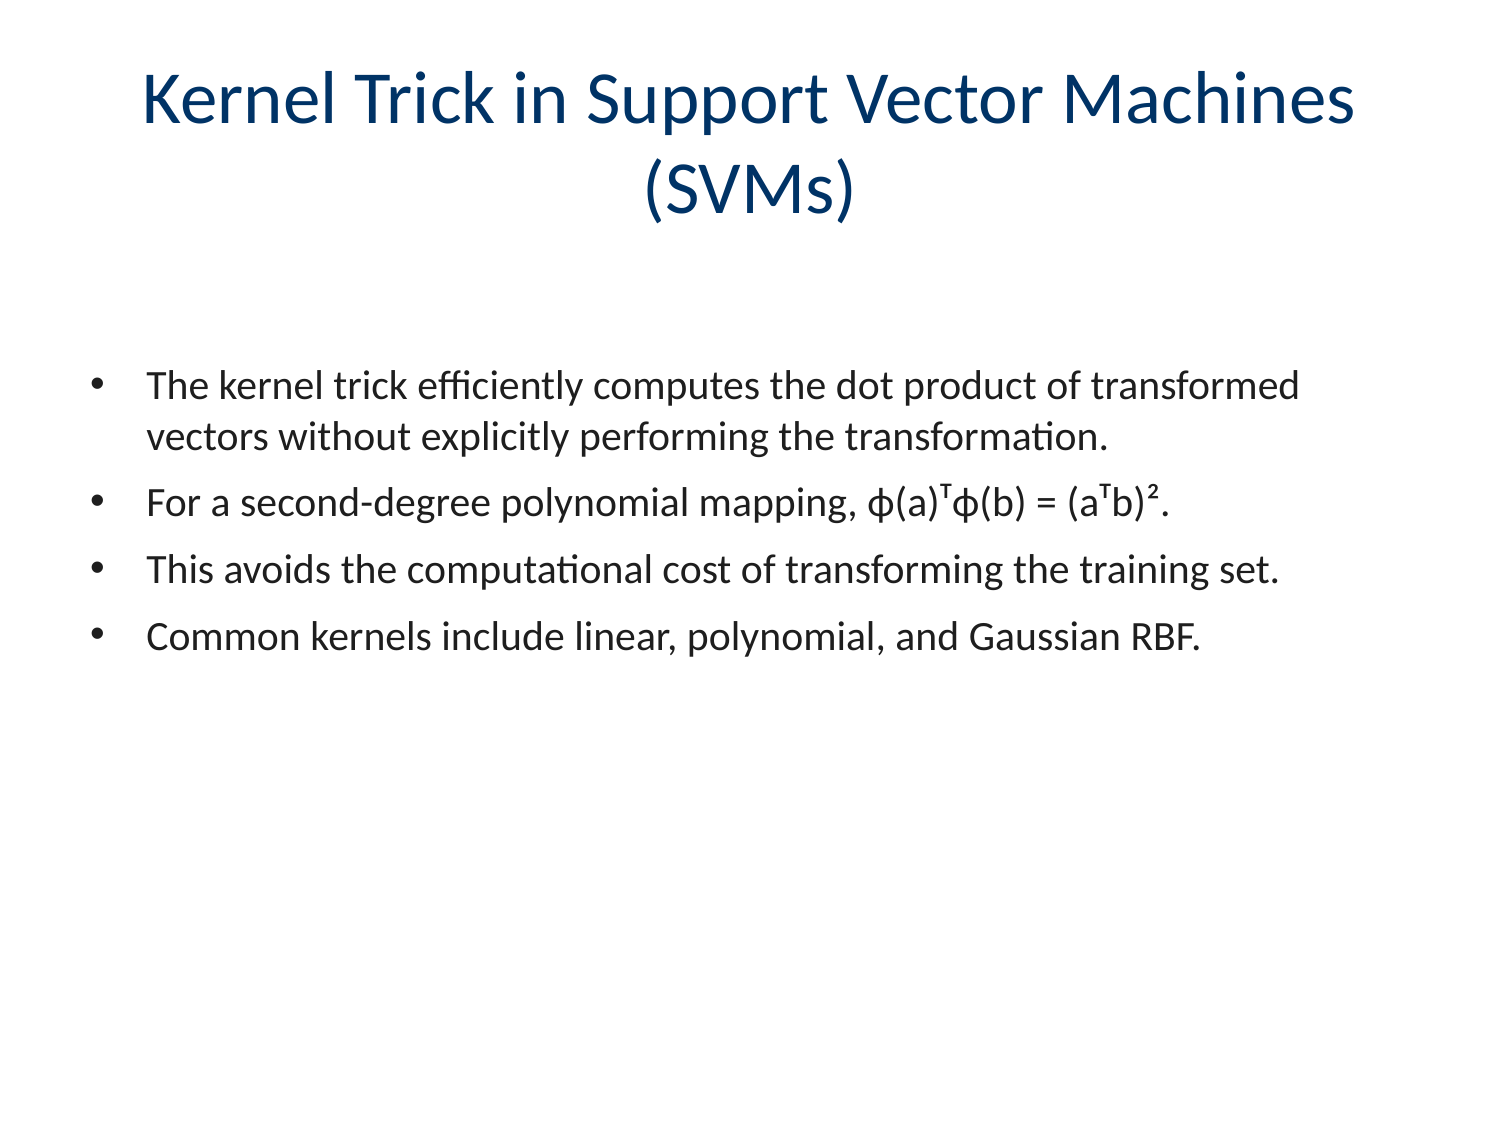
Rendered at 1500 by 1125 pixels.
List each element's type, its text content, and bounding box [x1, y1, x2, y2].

list The kernel trick efficiently computes the dot product of transformed vectors without explicitly performing the transformation. For a second-degree polynomial mapping, ϕ(a)ᵀϕ(b) = (aᵀb)². This avoids the computational cost of transforming the training set. Common kernels include linear, polynomial, and Gaussian RBF. [75, 262, 1425, 1005]
title Kernel Trick in Support Vector Machines (SVMs) [75, 45, 1425, 233]
